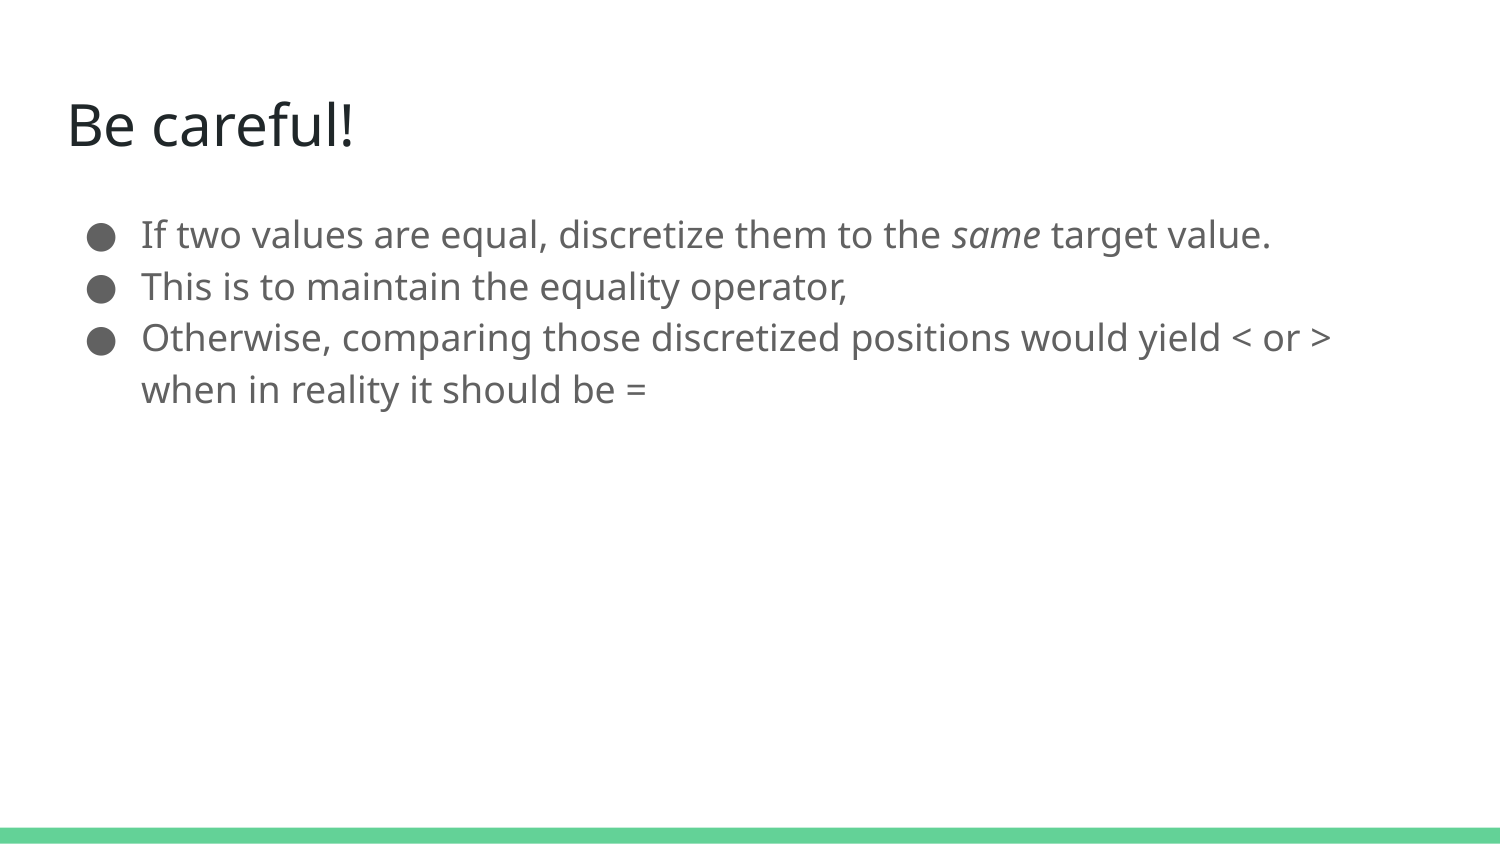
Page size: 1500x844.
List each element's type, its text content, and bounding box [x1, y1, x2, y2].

list If two values are equal, discretize them to the same target value. This is to maintain the equality operator, Otherwise, comparing those discretized positions would yield < or > when in reality it should be = [51, 189, 1449, 750]
title Be careful! [51, 72, 1449, 167]
